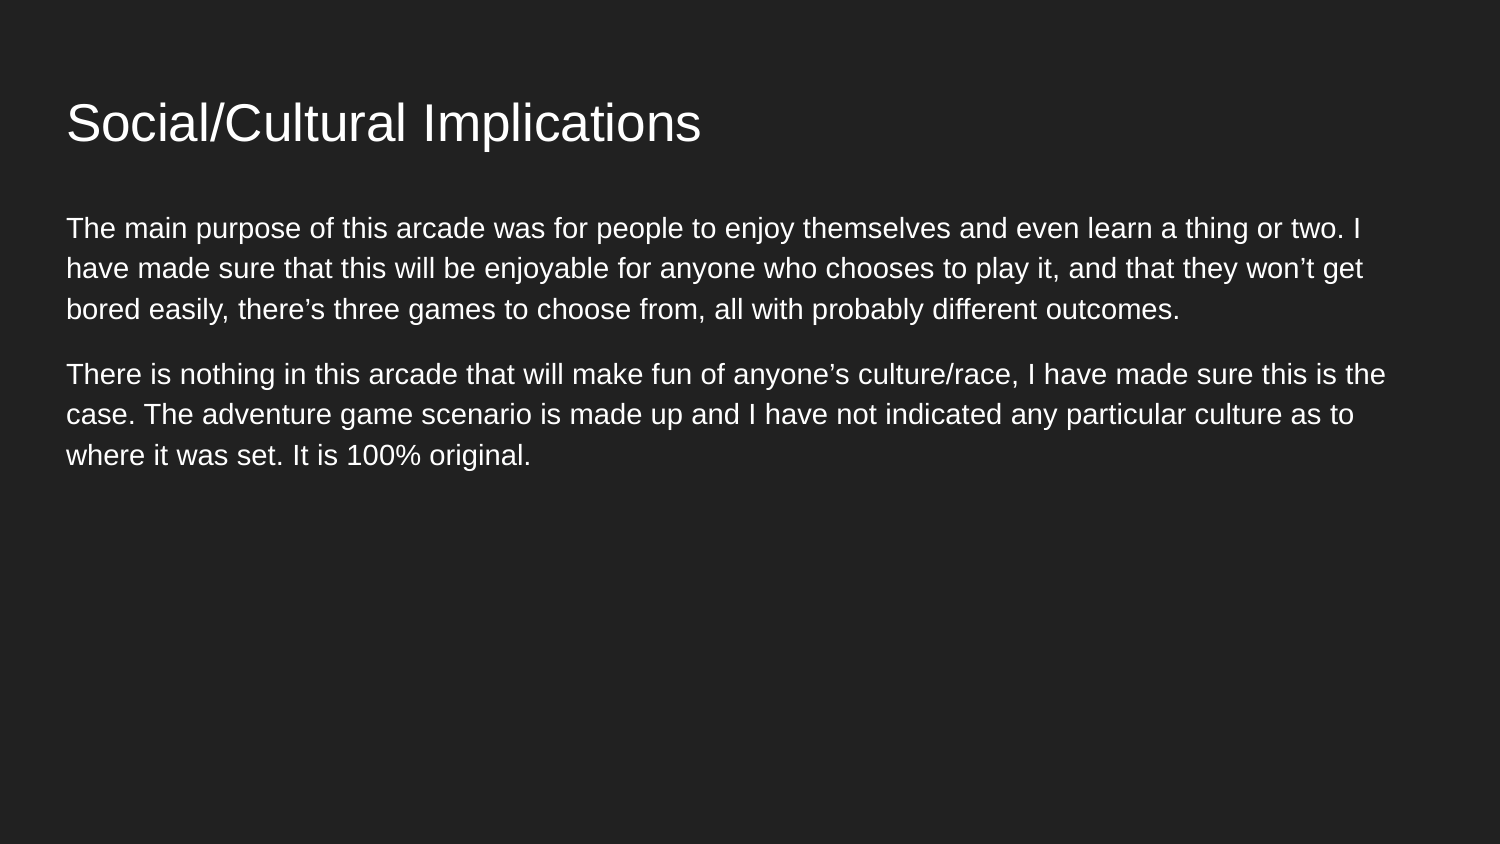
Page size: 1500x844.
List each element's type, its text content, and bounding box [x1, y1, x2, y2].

list The main purpose of this arcade was for people to enjoy themselves and even learn a thing or two. I have made sure that this will be enjoyable for anyone who chooses to play it, and that they won’t get bored easily, there’s three games to choose from, all with probably different outcomes. There is nothing in this arcade that will make fun of anyone’s culture/race, I have made sure this is the case. The adventure game scenario is made up and I have not indicated any particular culture as to where it was set. It is 100% original. [51, 189, 1449, 750]
title Social/Cultural Implications [51, 72, 1449, 167]
